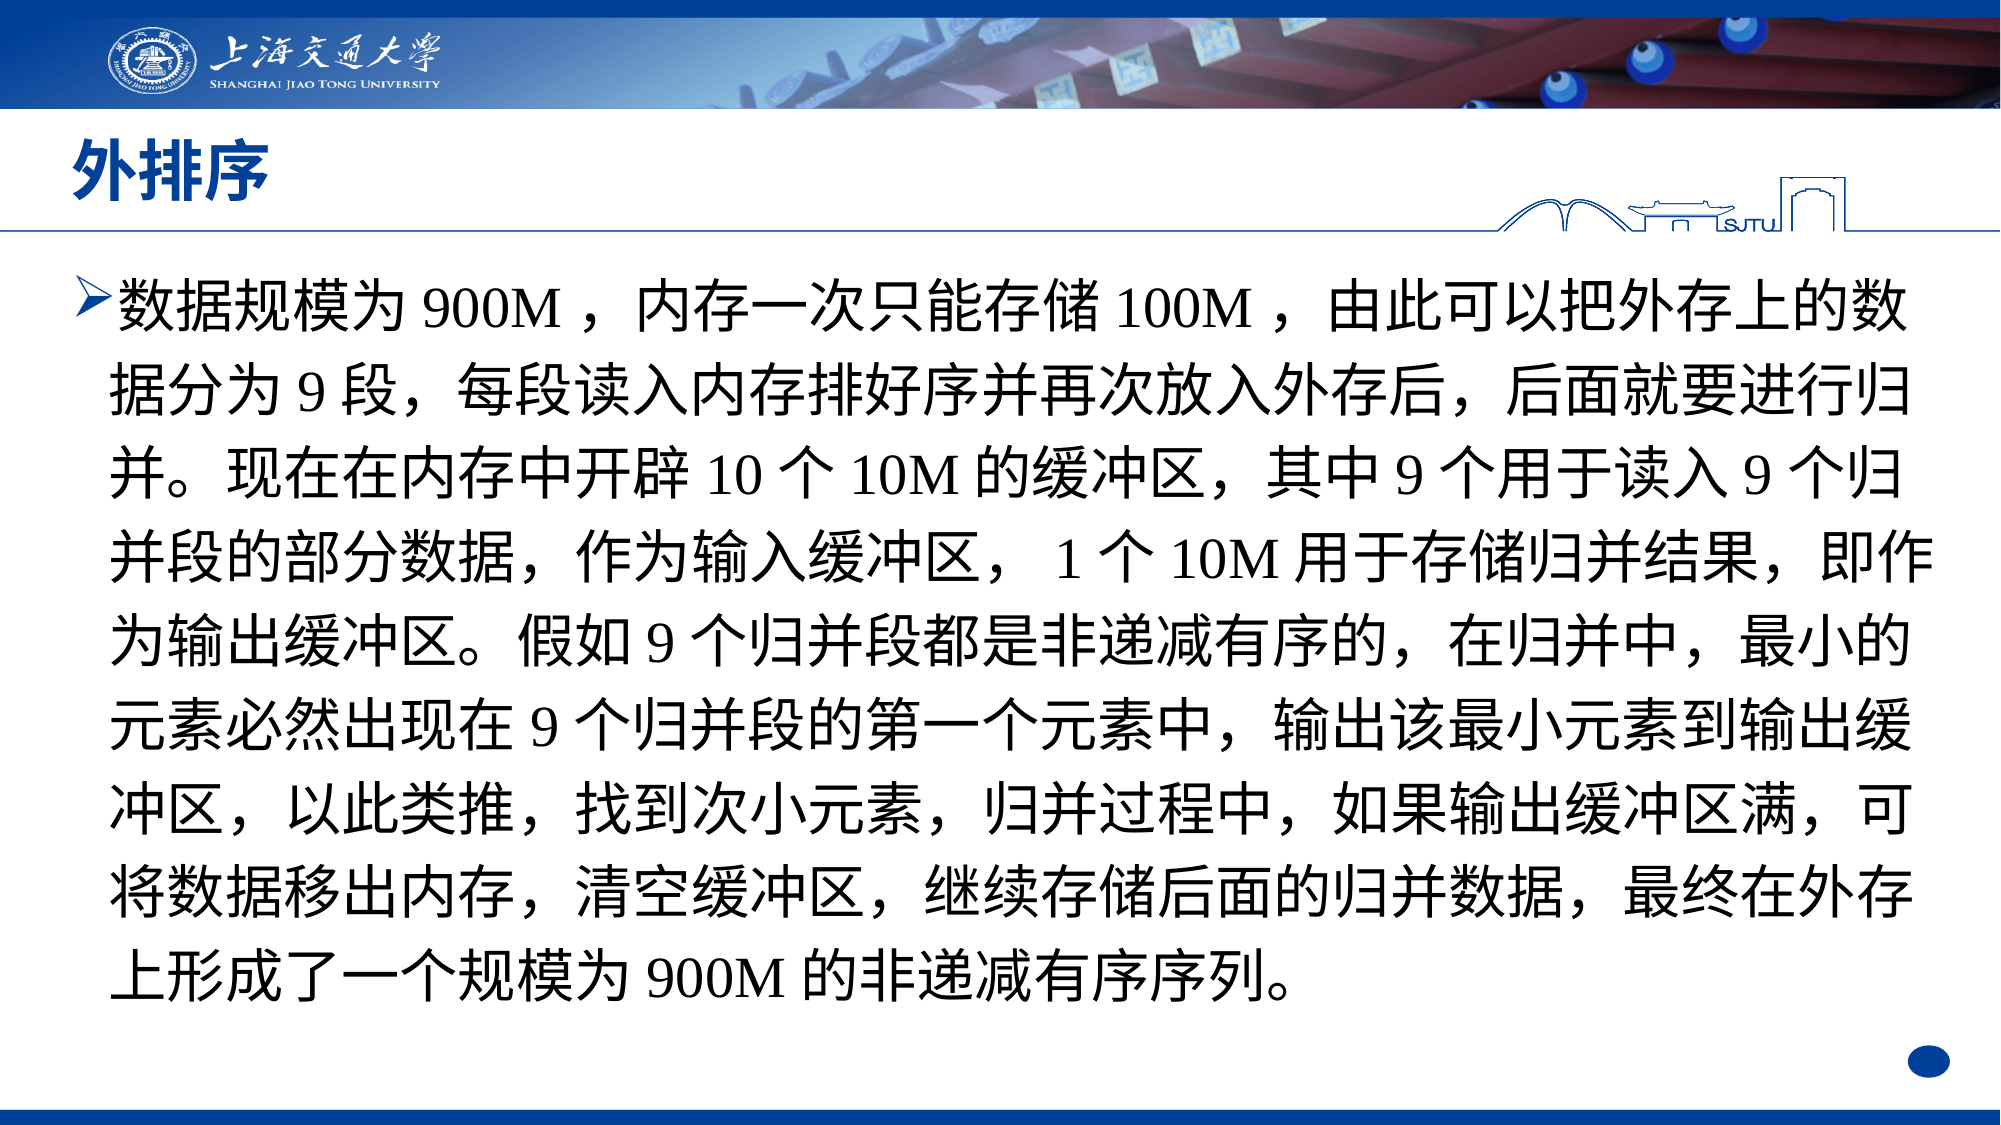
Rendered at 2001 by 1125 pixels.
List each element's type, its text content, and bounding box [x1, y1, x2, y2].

text_box [1906, 1044, 1951, 1079]
list 数据规模为900M，内存一次只能存储100M，由此可以把外存上的数据分为9段，每段读入内存排好序并再次放入外存后，后面就要进行归并。现在在内存中开辟10个10M的缓冲区，其中9个用于读入9个归并段的部分数据，作为输入缓冲区，1个10M用于存储归并结果，即作为输出缓冲区。假如9个归并段都是非递减有序的，在归并中，最小的元素必然出现在9个归并段的第一个元素中，输出该最小元素到输出缓冲区，以此类推，找到次小元素，归并过程中，如果输出缓冲区满，可将数据移出内存，清空缓冲区，继续存储后面的归并数据，最终在外存上形成了一个规模为900M的非递减有序序列。 [56, 247, 1951, 1078]
picture [0, 0, 2001, 109]
title 外排序 [56, 126, 968, 221]
